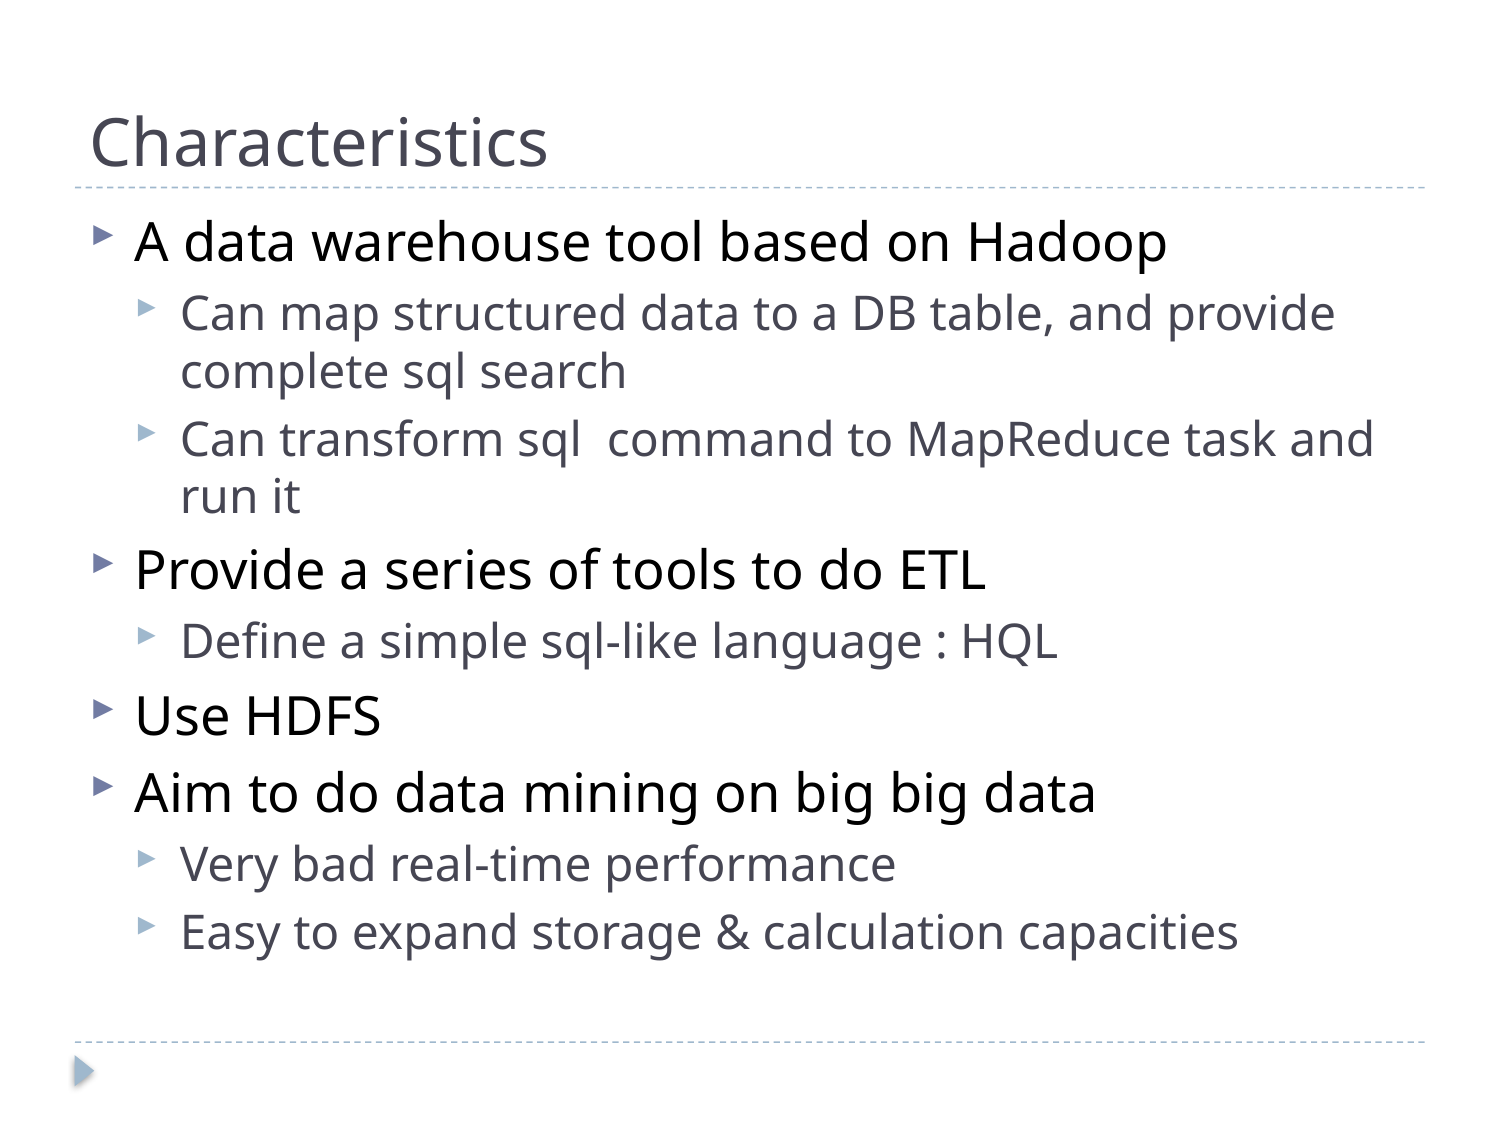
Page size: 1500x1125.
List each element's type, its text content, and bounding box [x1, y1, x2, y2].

list A data warehouse tool based on Hadoop Can map structured data to a DB table, and provide complete sql search Can transform sql command to MapReduce task and run it Provide a series of tools to do ETL Define a simple sql-like language : HQL Use HDFS Aim to do data mining on big big data Very bad real-time performance Easy to expand storage & calculation capacities [75, 200, 1425, 1010]
title Characteristics [75, 24, 1425, 188]
